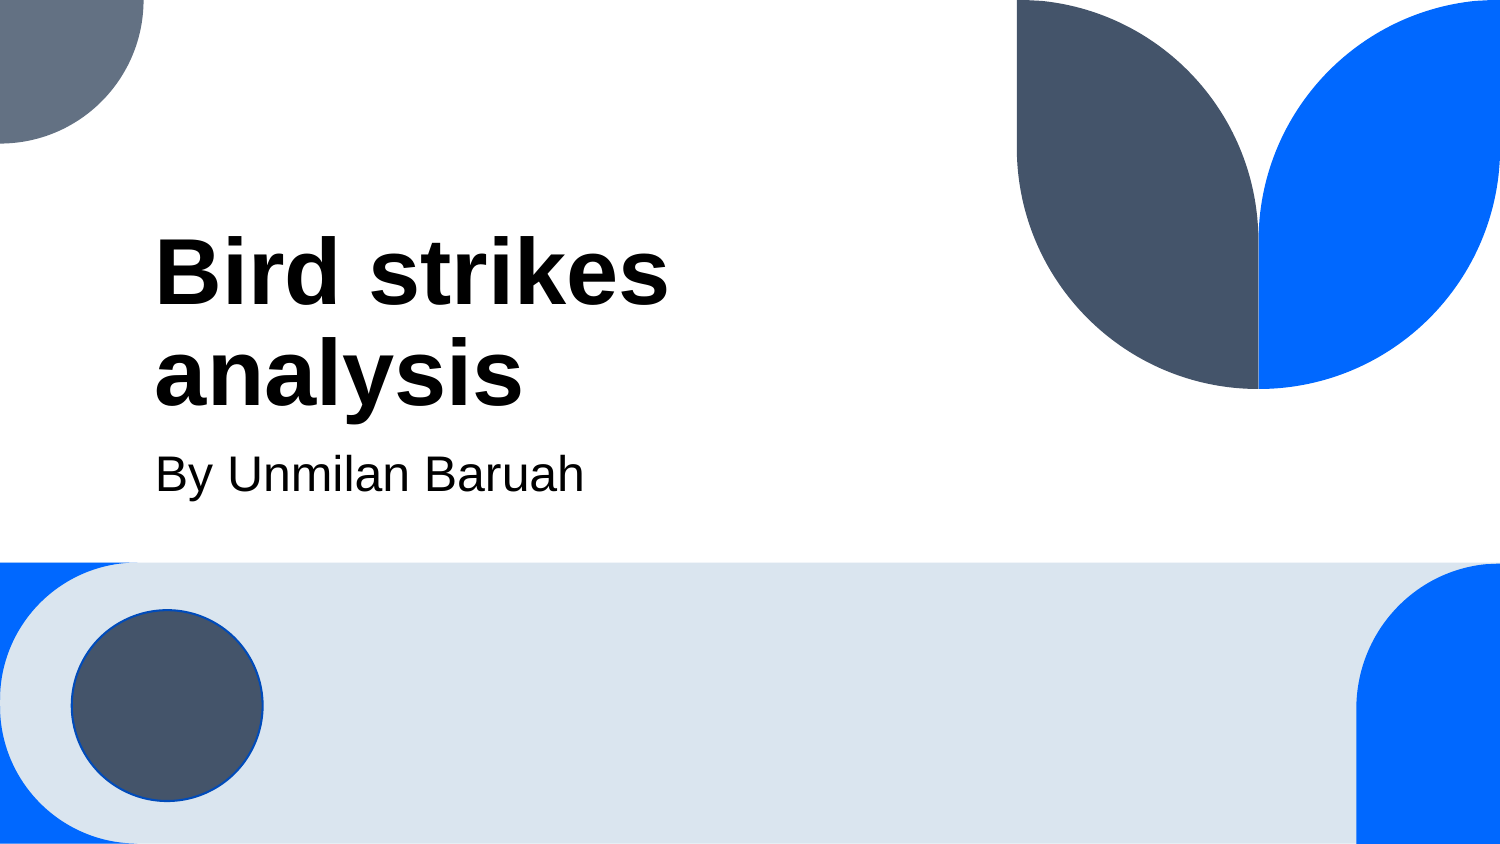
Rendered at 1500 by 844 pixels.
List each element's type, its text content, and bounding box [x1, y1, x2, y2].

subtitle By Unmilan Baruah [143, 443, 1313, 543]
title Bird strikes analysis [143, 138, 1017, 432]
